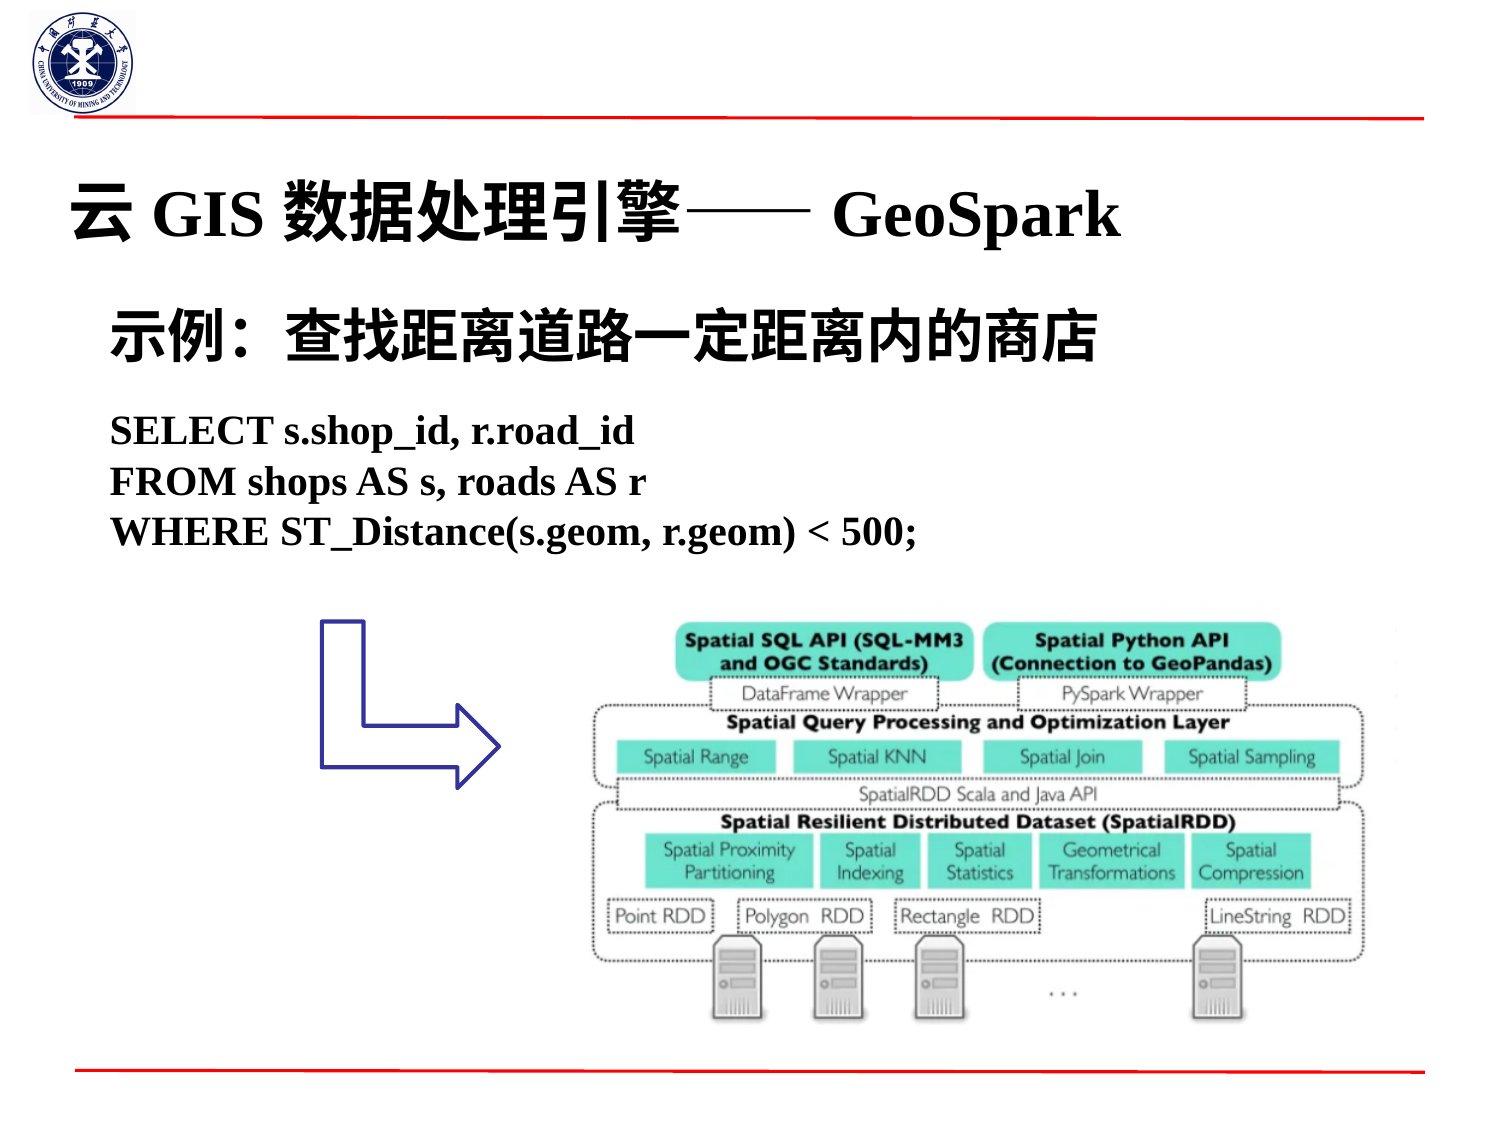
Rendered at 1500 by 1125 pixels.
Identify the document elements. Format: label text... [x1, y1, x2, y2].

picture [528, 591, 1445, 1050]
text_box [319, 619, 502, 791]
text_box 云GIS数据处理引擎——GeoSpark [26, 134, 1164, 209]
text_box SELECT s.shop_id, r.road_id FROM shops AS s, roads AS r WHERE ST_Distance(s.geom, r.geom) < 500; [94, 395, 1173, 561]
text_box 示例：查找距离道路一定距离内的商店 [94, 267, 1341, 377]
picture [29, 10, 136, 115]
